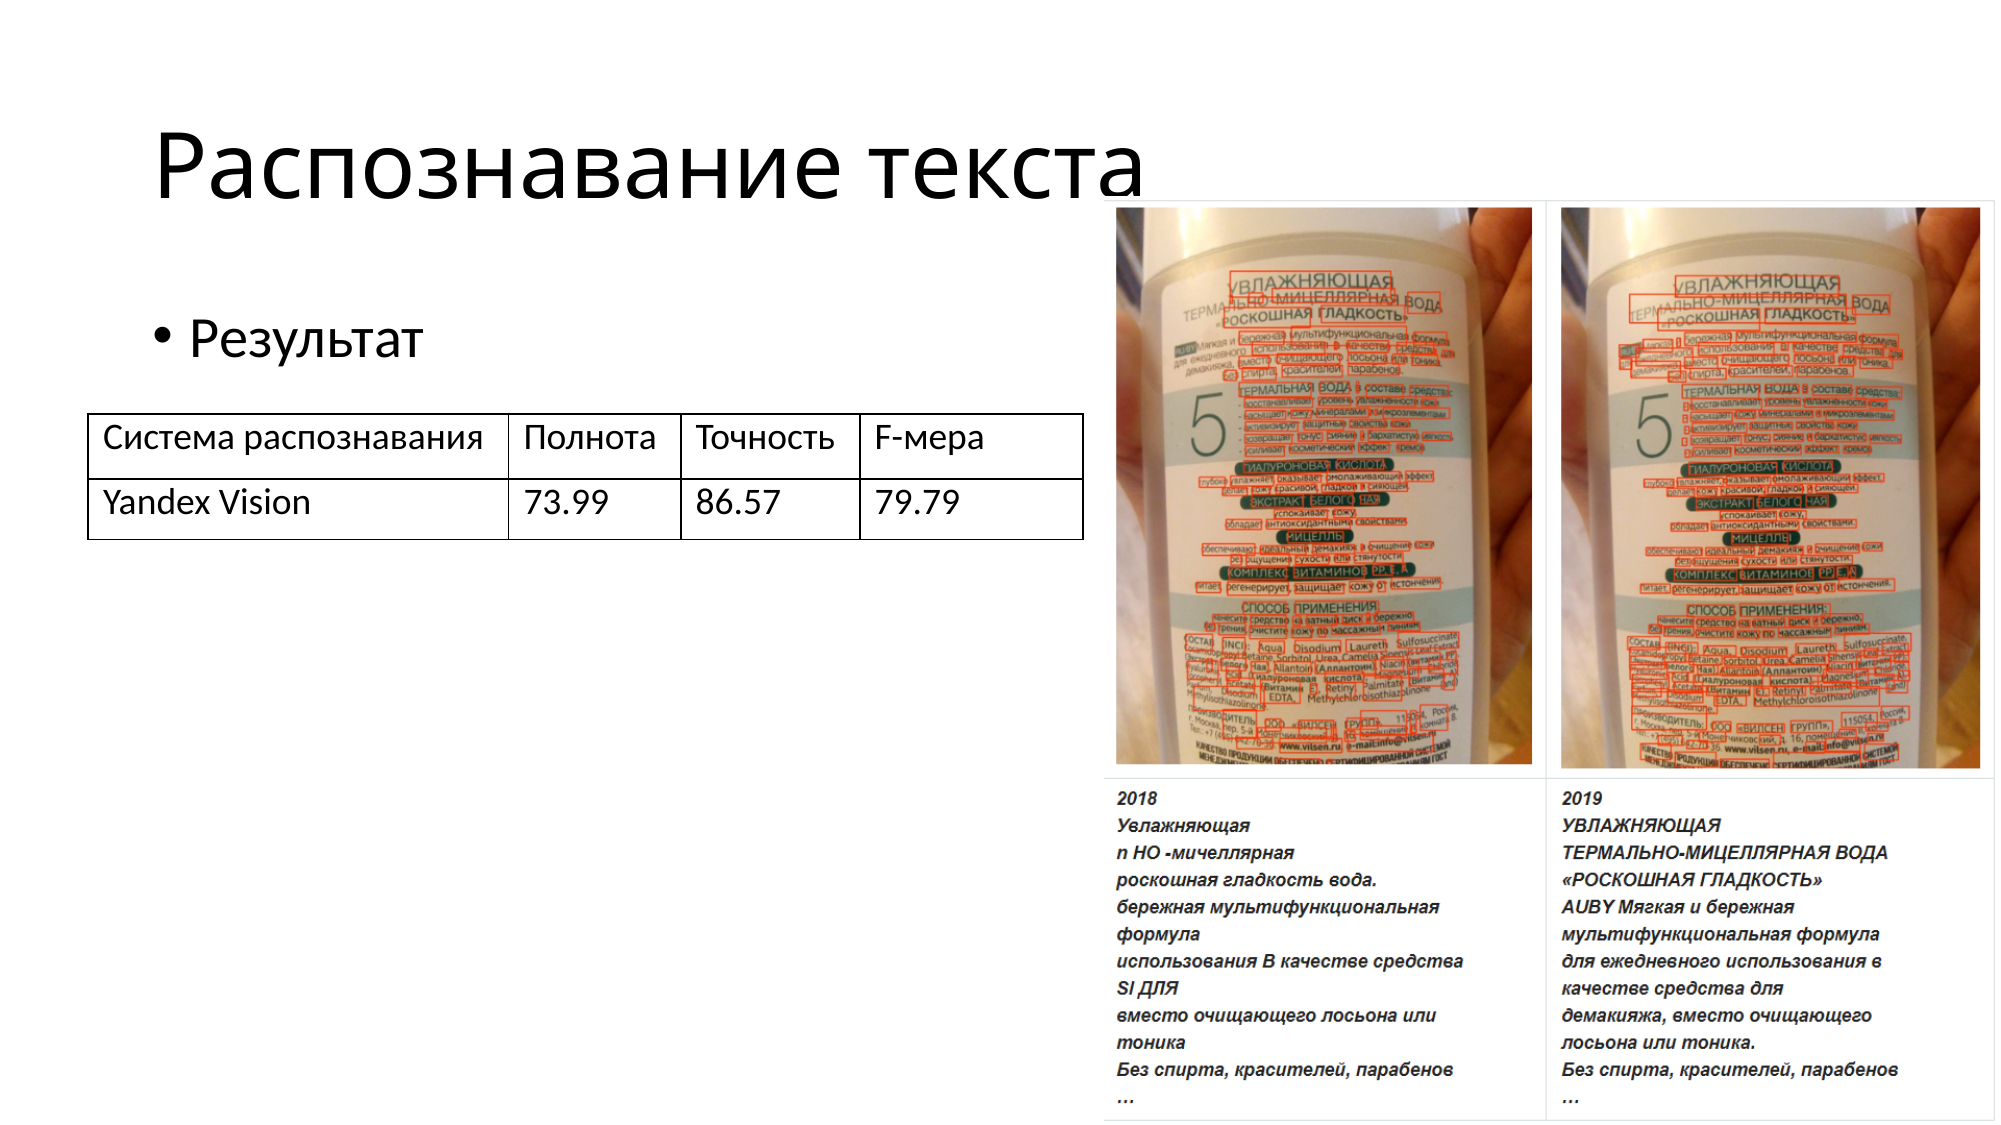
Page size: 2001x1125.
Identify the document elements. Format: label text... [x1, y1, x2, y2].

title Распознавание текста [137, 59, 1863, 278]
table_header Точность [682, 415, 859, 478]
table_cell 86.57 [682, 480, 859, 539]
table_header Система распознавания [89, 415, 508, 478]
table_cell 73.99 [509, 480, 680, 539]
picture [1104, 196, 2000, 1125]
table_cell 79.79 [861, 480, 1082, 539]
list Результат [137, 299, 1104, 865]
table_header Полнота [509, 415, 680, 478]
table_header F-мера [861, 415, 1082, 478]
table_cell Yandex Vision [89, 480, 508, 539]
